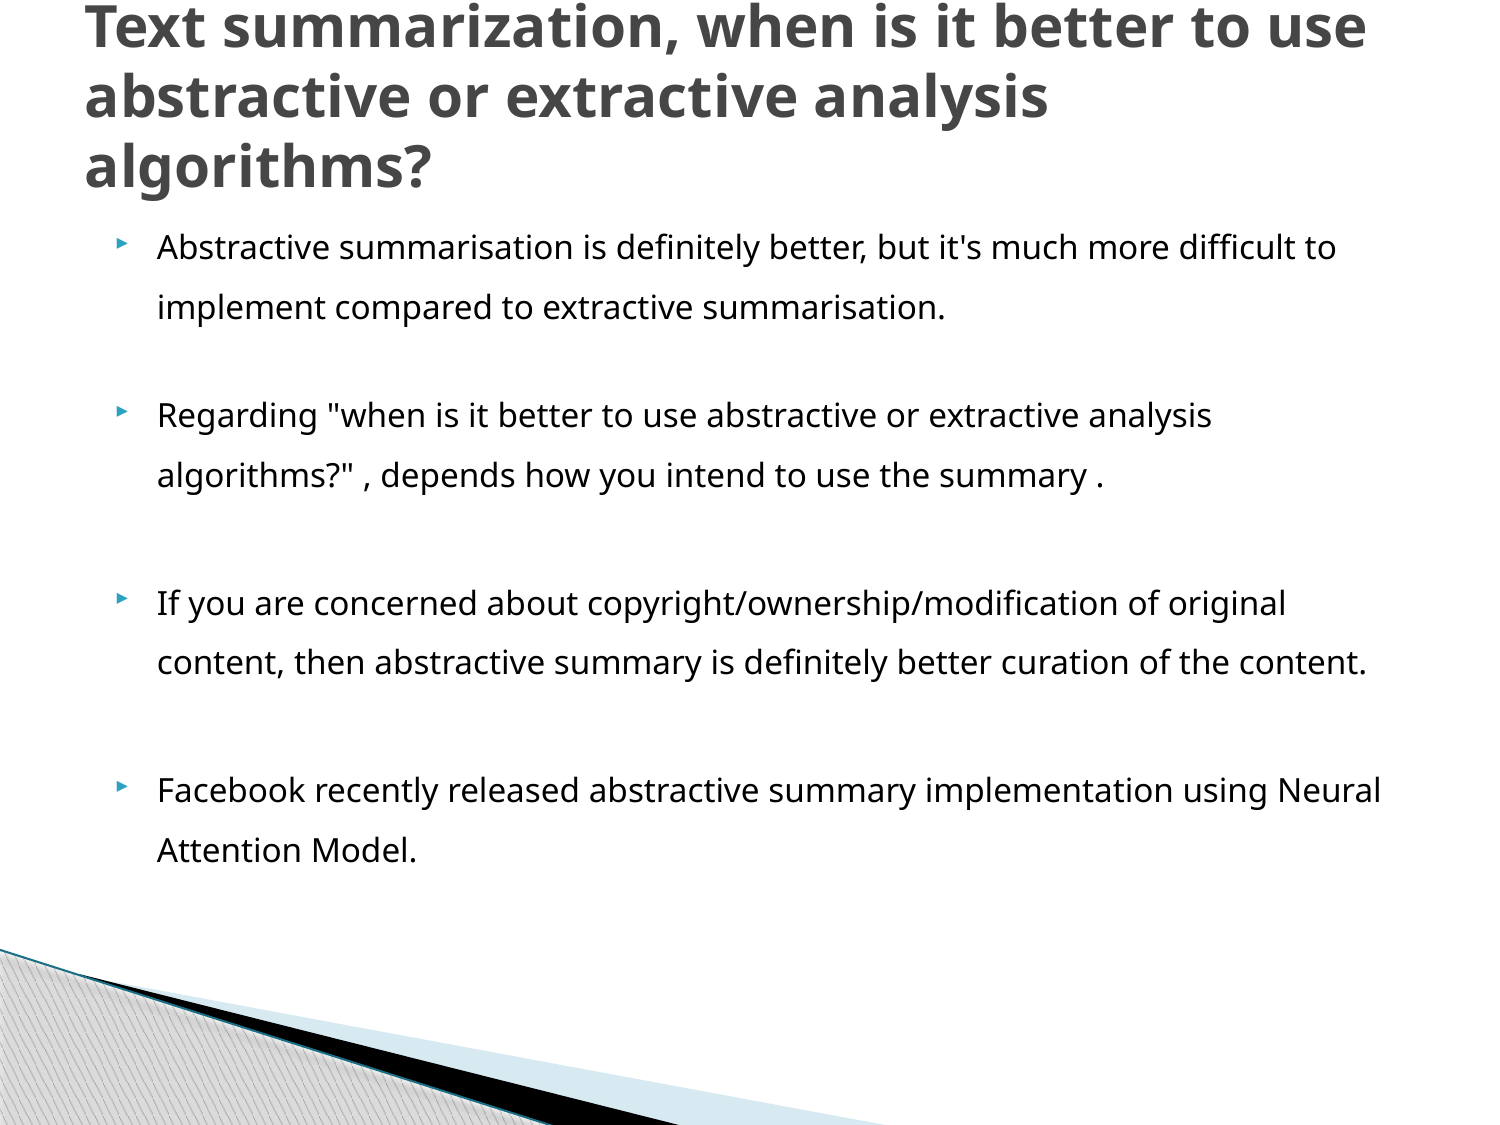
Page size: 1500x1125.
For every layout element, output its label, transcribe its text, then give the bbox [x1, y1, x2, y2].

title Text summarization, when is it better to use abstractive or extractive analysis algorithms? [70, 35, 1421, 223]
list Abstractive summarisation is definitely better, but it's much more difficult to implement compared to extractive summarisation. Regarding "when is it better to use abstractive or extractive analysis algorithms?" , depends how you intend to use the summary . If you are concerned about copyright/ownership/modification of original content, then abstractive summary is definitely better curation of the content. Facebook recently released abstractive summary implementation using Neural Attention Model. [82, 199, 1432, 942]
